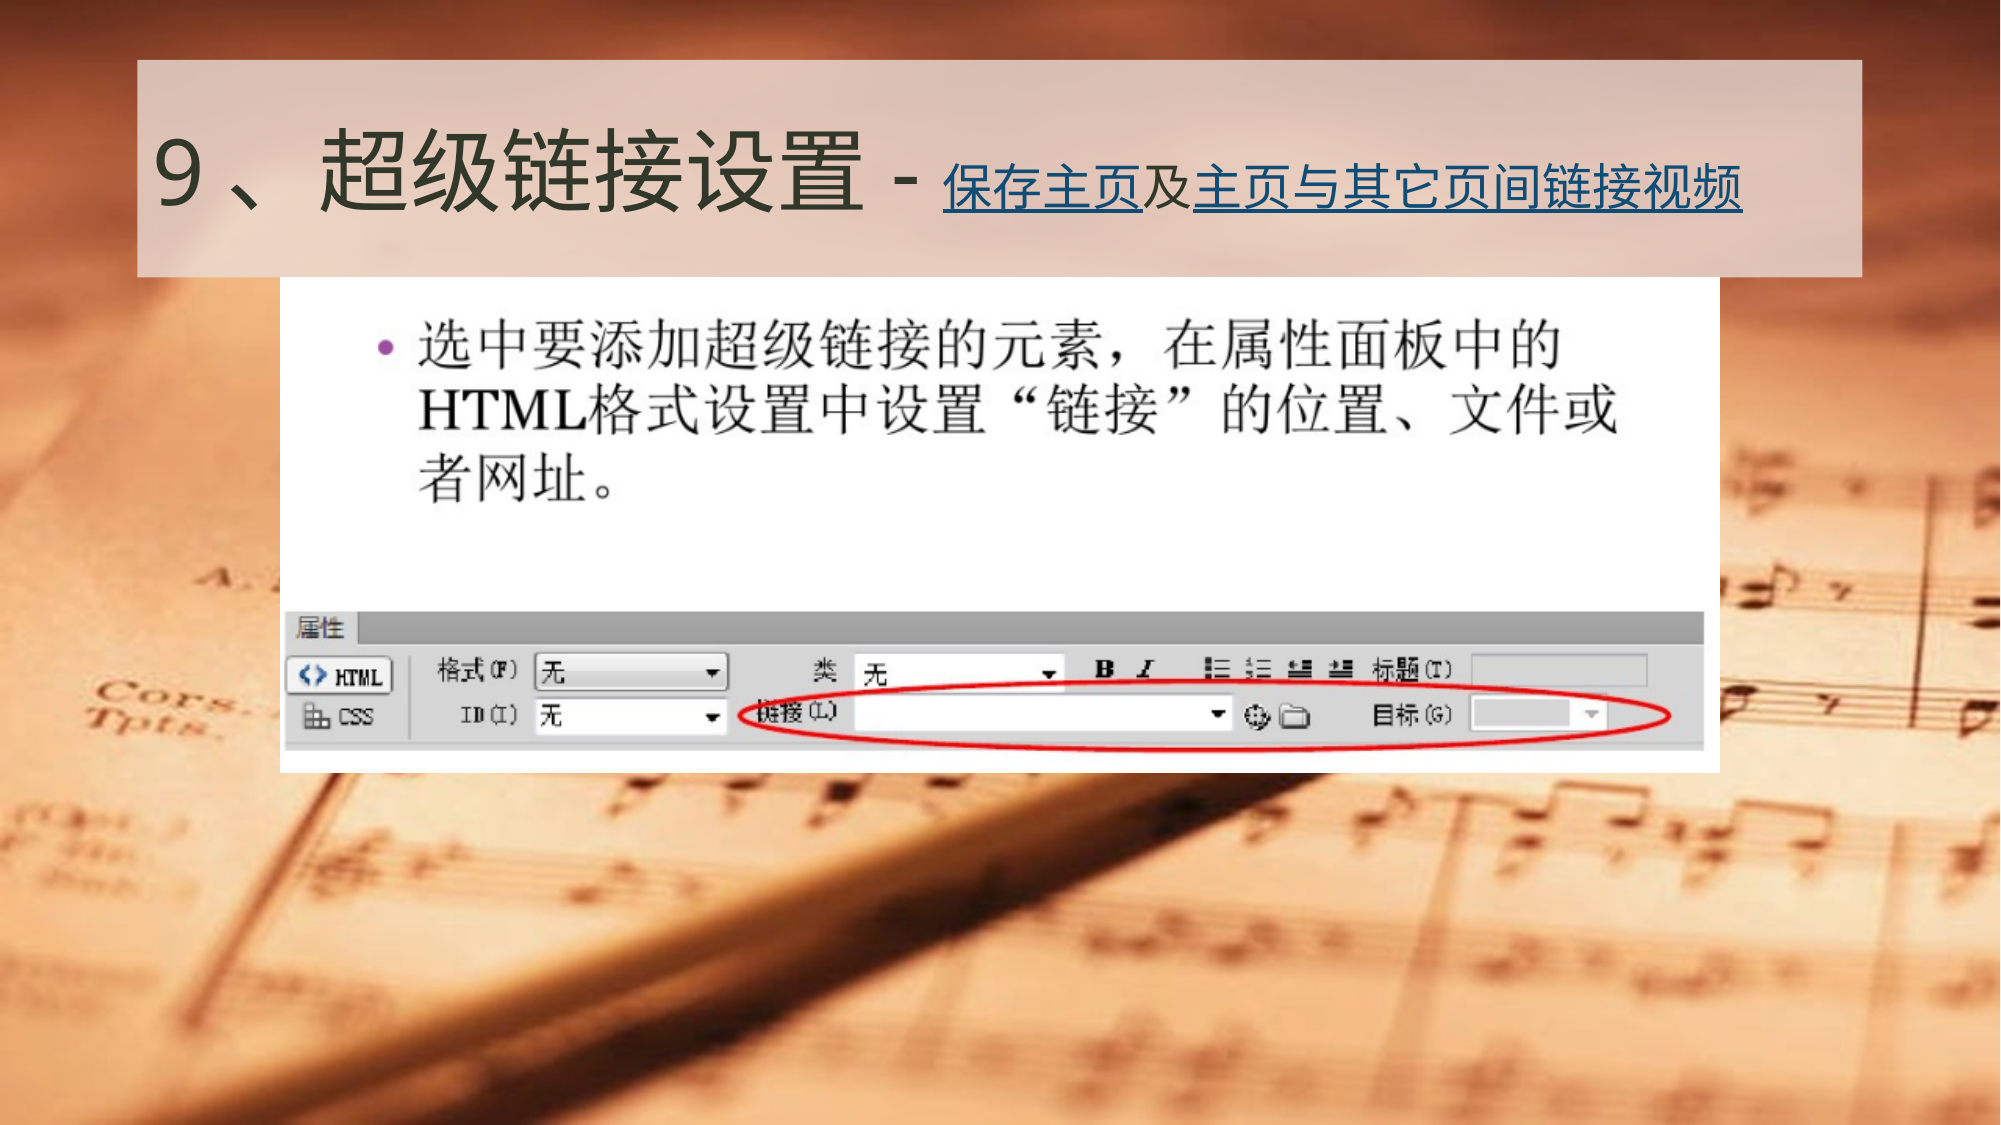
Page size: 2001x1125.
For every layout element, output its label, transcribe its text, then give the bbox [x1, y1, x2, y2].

picture [0, 0, 2001, 1125]
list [280, 277, 1720, 773]
title 9、超级链接设置-保存主页及主页与其它页间链接视频 [137, 59, 1863, 278]
